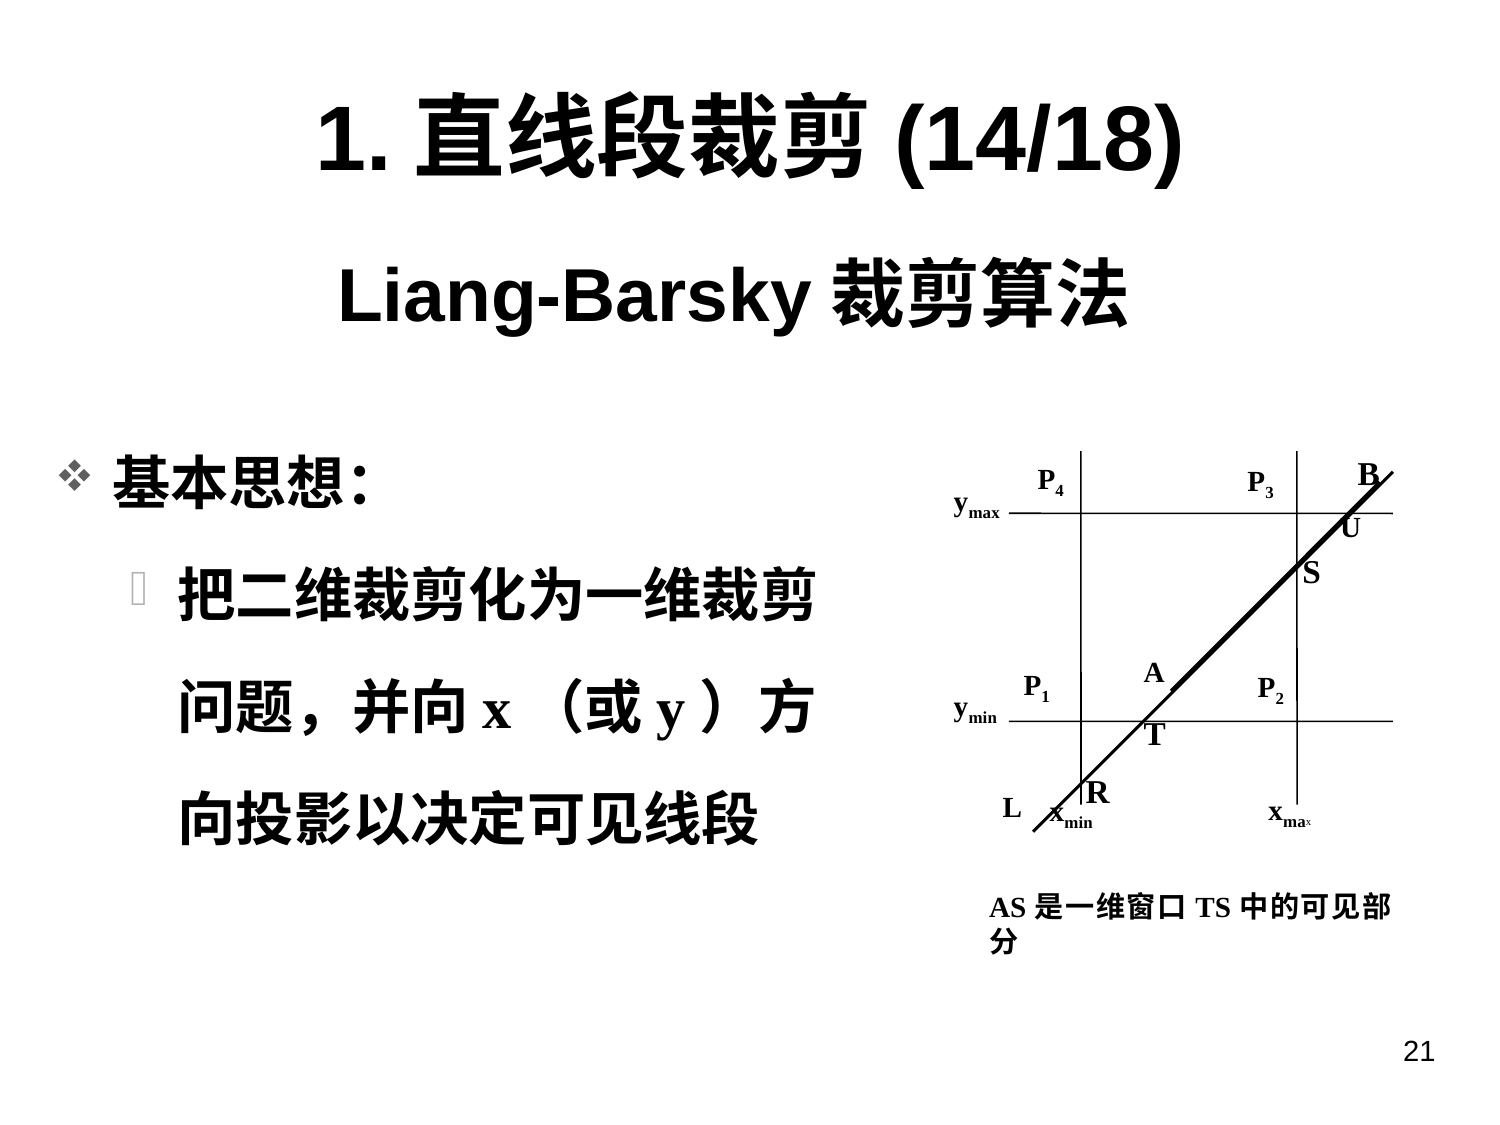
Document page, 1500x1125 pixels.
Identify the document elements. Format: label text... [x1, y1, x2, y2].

text_box 基本思想： 把二维裁剪化为一维裁剪问题，并向x（或y）方向投影以决定可见线段 [41, 397, 845, 964]
text_box 1.直线段裁剪(14/18) [112, 71, 1388, 197]
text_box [938, 444, 1414, 848]
slide_number 21 [1074, 1024, 1451, 1103]
title Liang-Barsky裁剪算法 [277, 208, 1211, 362]
text_box AS是一维窗口TS中的可见部分 [974, 881, 1407, 944]
